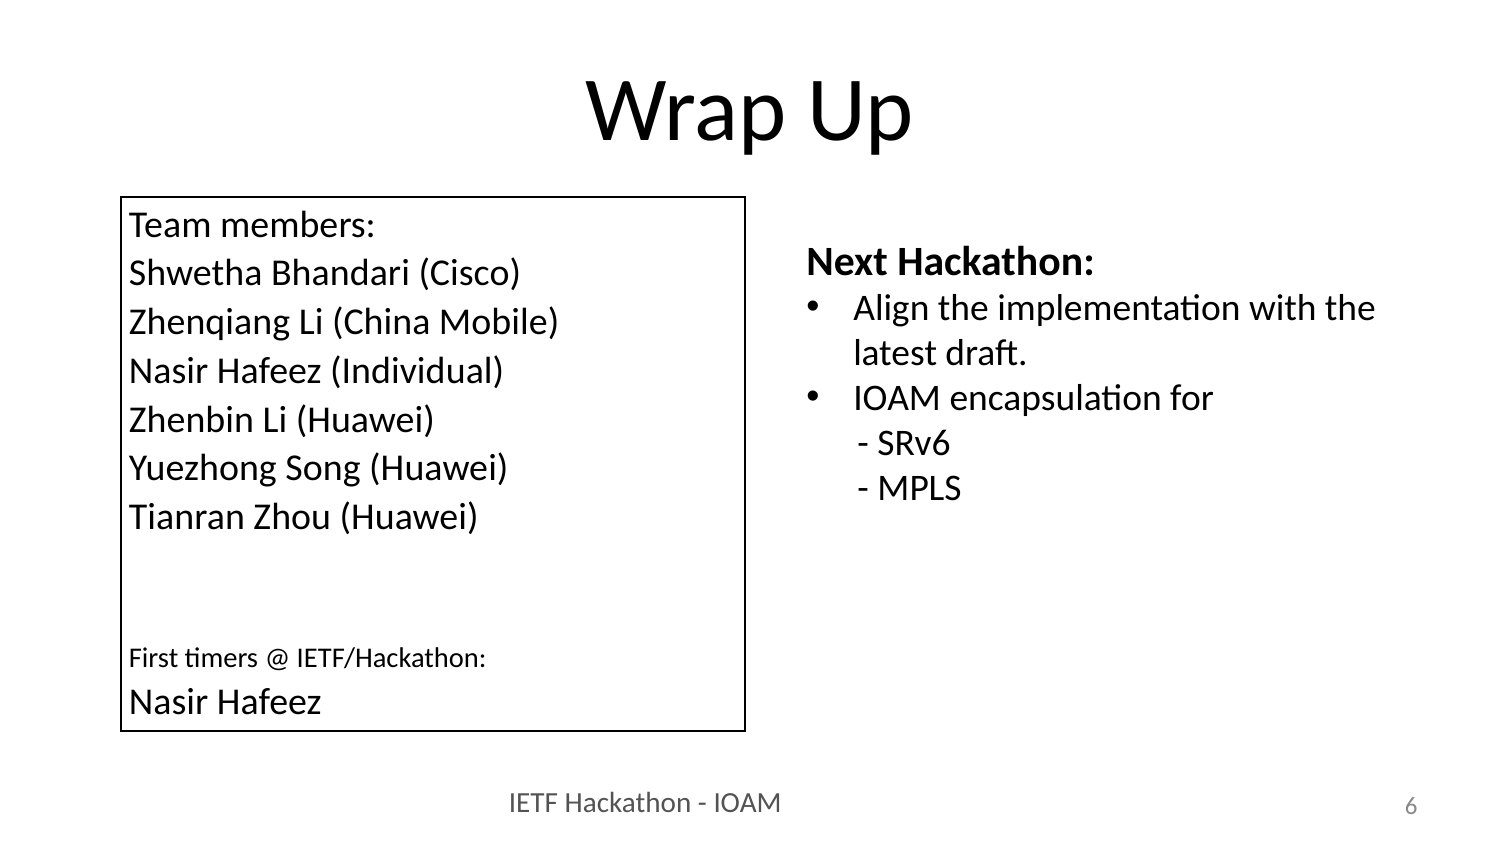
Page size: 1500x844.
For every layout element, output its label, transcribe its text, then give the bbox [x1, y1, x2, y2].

slide_number 6 [1394, 781, 1426, 828]
title Wrap Up [74, 33, 1426, 175]
list Team members: Shwetha Bhandari (Cisco) Zhenqiang Li (China Mobile) Nasir Hafeez (Individual) Zhenbin Li (Huawei) Yuezhong Song (Huawei) Tianran Zhou (Huawei) First timers @ IETF/Hackathon: Nasir Hafeez [120, 196, 746, 732]
text_box Next Hackathon: Align the implementation with the latest draft. IOAM encapsulation for - SRv6 - MPLS [798, 225, 1410, 516]
